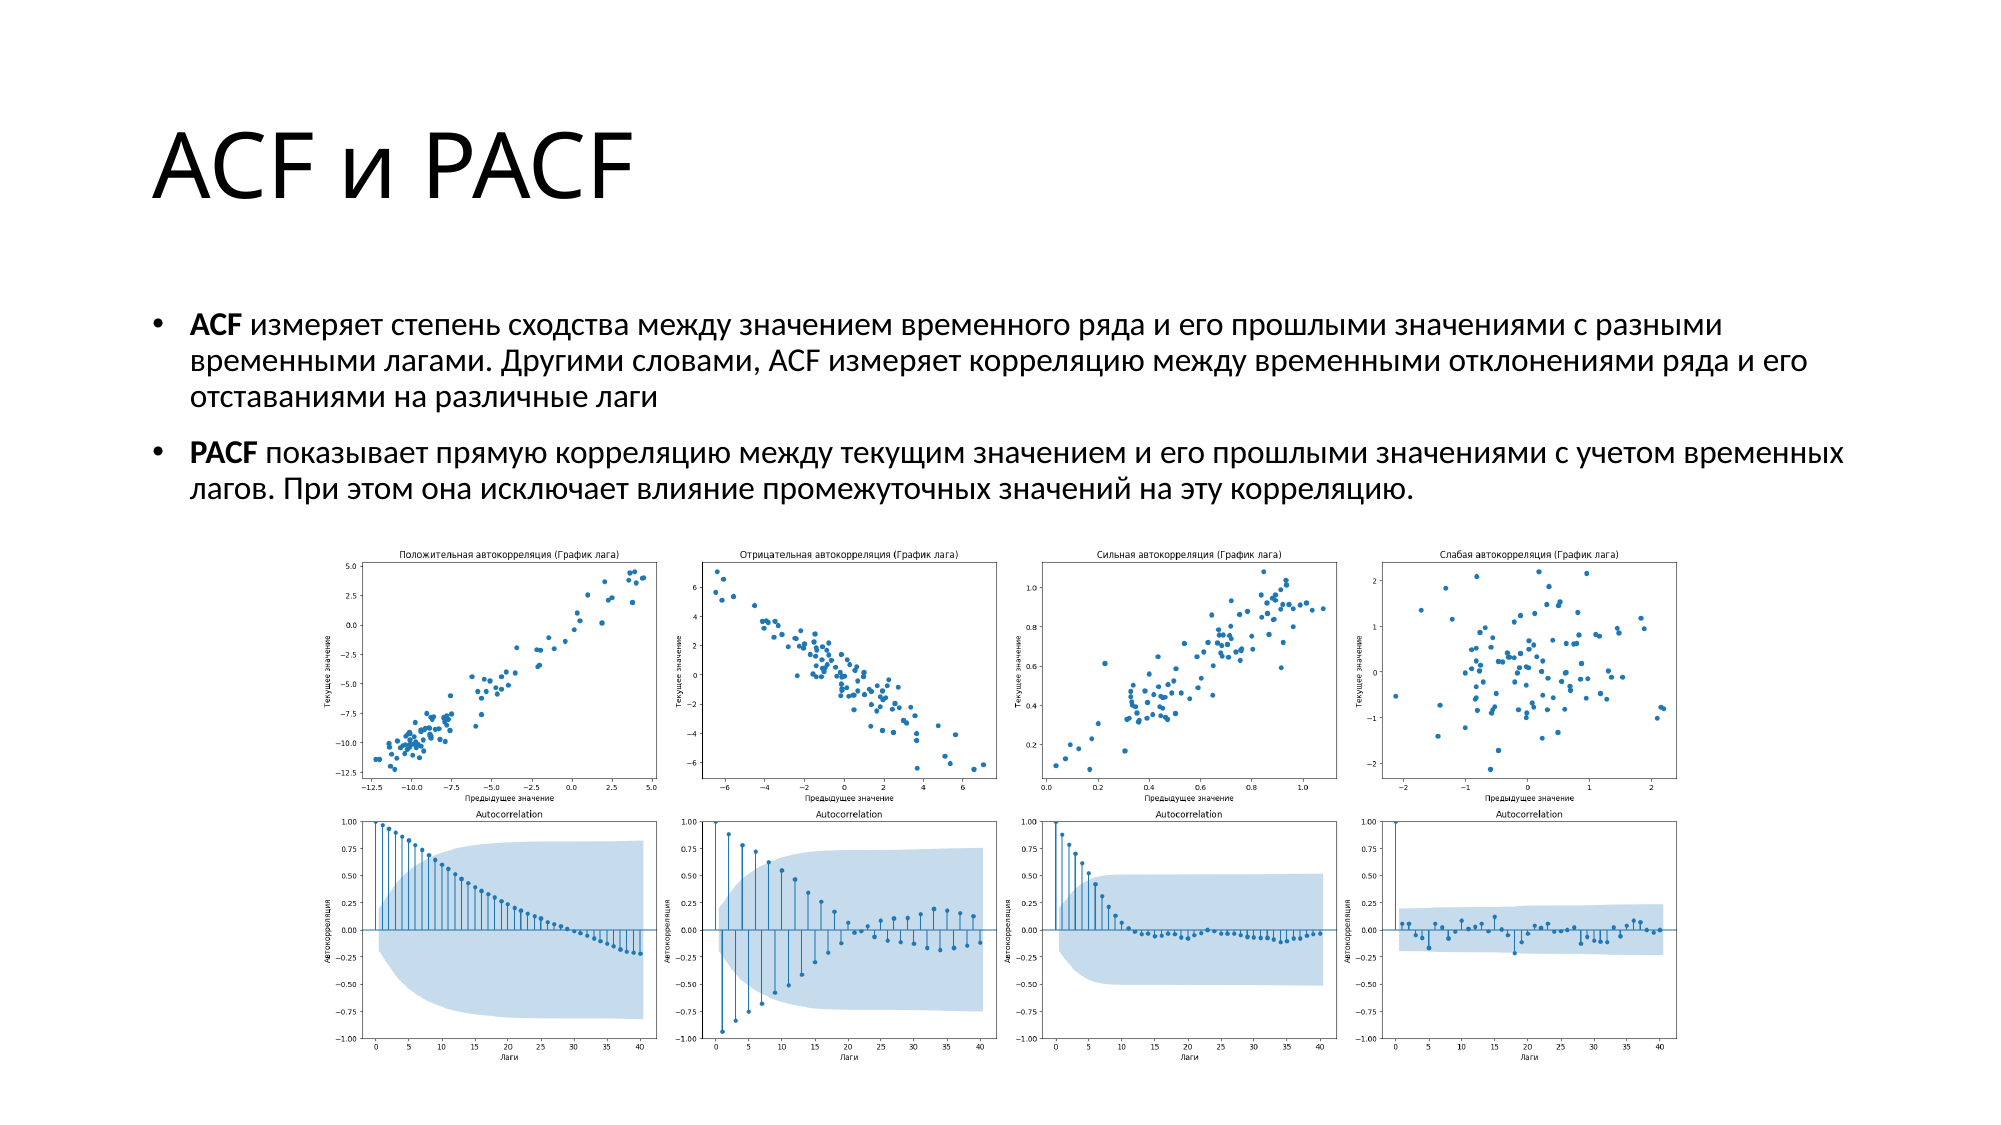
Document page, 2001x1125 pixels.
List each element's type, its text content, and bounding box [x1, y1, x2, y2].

title ACF и PACF [137, 59, 1863, 278]
list ACF измеряет степень сходства между значением временного ряда и его прошлыми значениями с разными временными лагами. Другими словами, ACF измеряет корреляцию между временными отклонениями ряда и его отставаниями на различные лаги PACF показывает прямую корреляцию между текущим значением и его прошлыми значениями с учетом временных лагов. При этом она исключает влияние промежуточных значений на эту корреляцию. [137, 299, 1863, 1014]
picture [319, 545, 1681, 1066]
